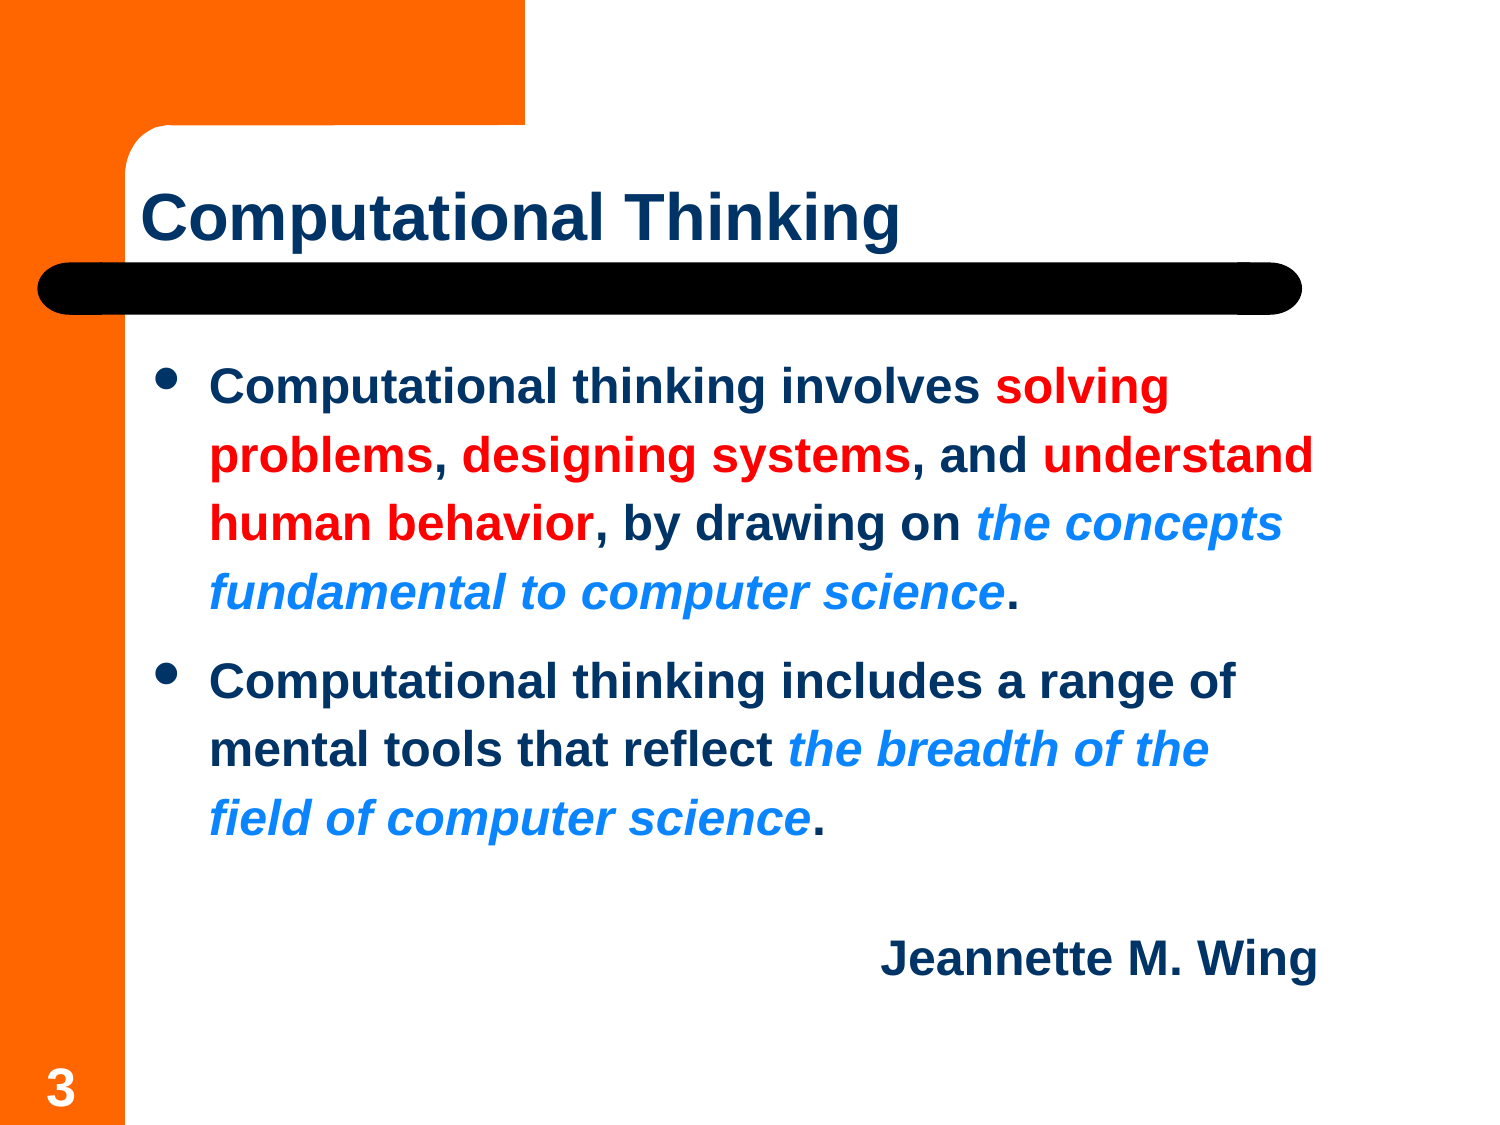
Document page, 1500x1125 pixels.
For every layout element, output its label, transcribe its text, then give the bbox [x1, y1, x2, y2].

slide_number 3 [13, 1044, 111, 1125]
list Computational thinking involves solving problems, designing systems, and understand human behavior, by drawing on the concepts fundamental to computer science. Computational thinking includes a range of mental tools that reflect the breadth of the field of computer science. Jeannette M. Wing [137, 338, 1341, 1024]
title Computational Thinking [125, 125, 1425, 263]
